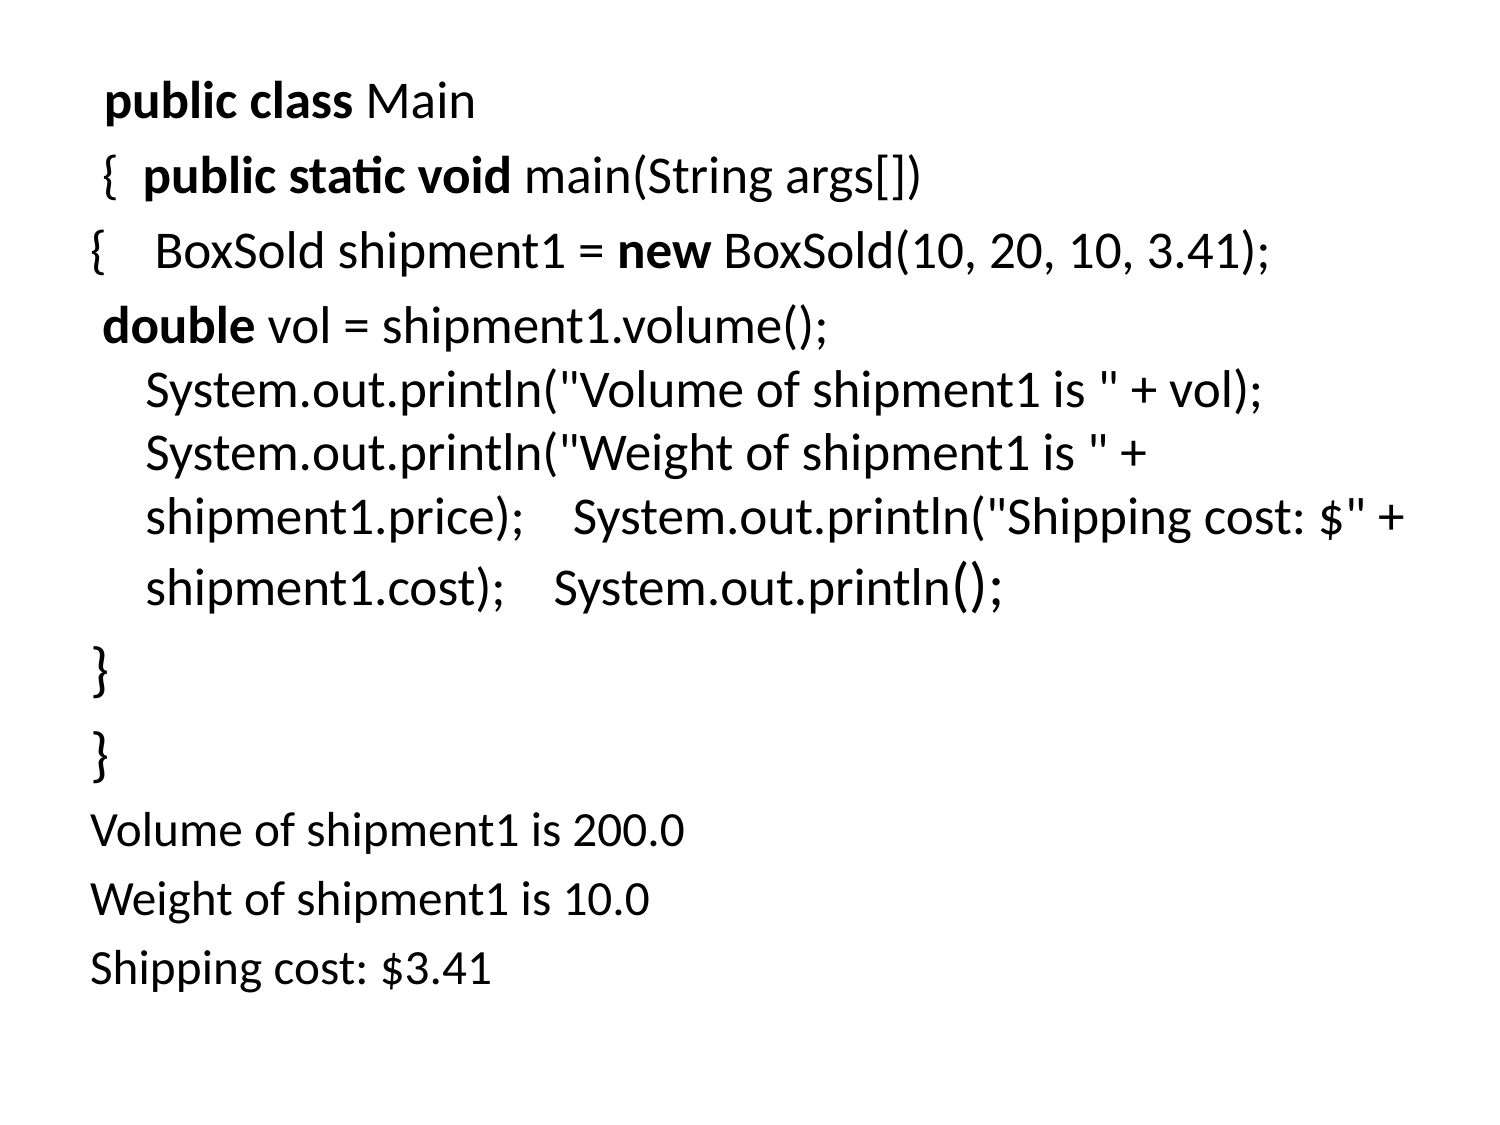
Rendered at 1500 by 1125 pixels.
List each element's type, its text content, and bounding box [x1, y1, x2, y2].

list public class Main { public static void main(String args[]) { BoxSold shipment1 = new BoxSold(10, 20, 10, 3.41); double vol = shipment1.volume(); System.out.println("Volume of shipment1 is " + vol); System.out.println("Weight of shipment1 is " + shipment1.price); System.out.println("Shipping cost: $" + shipment1.cost); System.out.println(); } } Volume of shipment1 is 200.0 Weight of shipment1 is 10.0 Shipping cost: $3.41 [75, 50, 1425, 1005]
